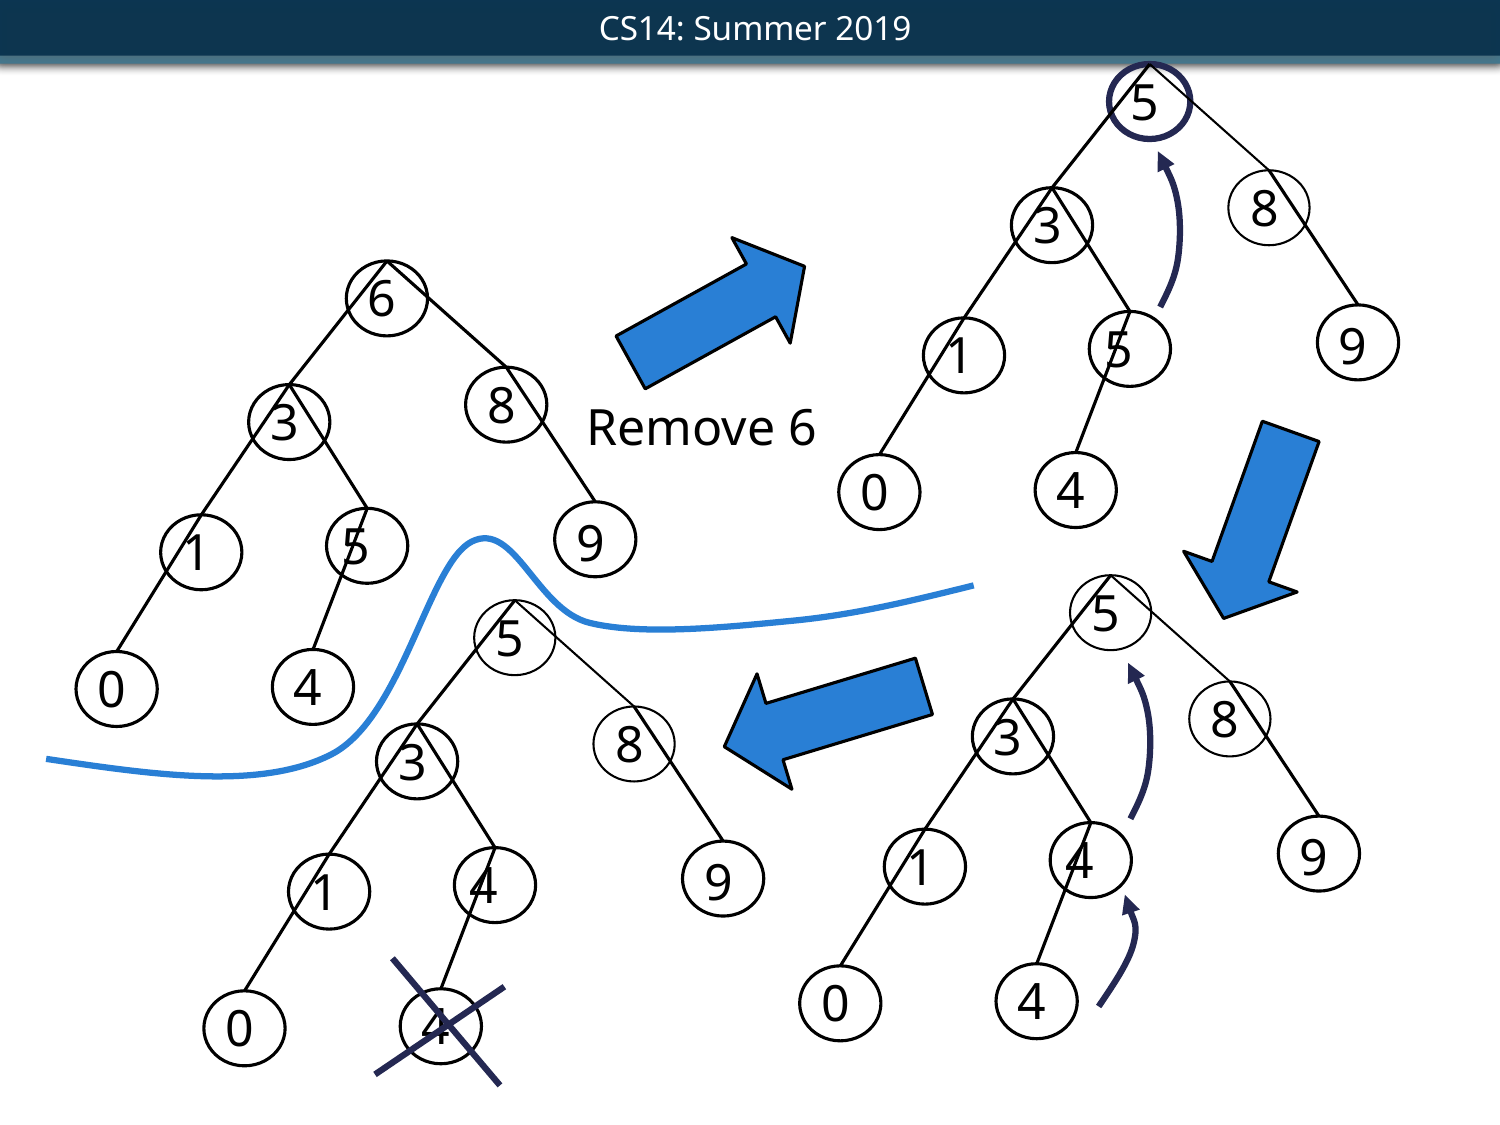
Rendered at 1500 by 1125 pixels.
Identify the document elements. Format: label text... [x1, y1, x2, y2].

text_box [361, 264, 425, 298]
text_box 5 [1084, 573, 1128, 583]
text_box [1124, 67, 1188, 101]
text_box 0 [90, 719, 102, 725]
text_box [1014, 736, 1092, 861]
text_box [1158, 209, 1181, 308]
text_box [330, 892, 370, 930]
text_box 9 [696, 908, 741, 918]
text_box 0 [90, 650, 115, 659]
text_box Remove 6 [578, 388, 825, 464]
text_box [1070, 575, 1108, 612]
text_box [944, 325, 963, 355]
text_box 0 [218, 1058, 232, 1065]
text_box [637, 706, 675, 743]
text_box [288, 298, 388, 423]
text_box 9 [568, 568, 613, 579]
text_box [1317, 305, 1399, 380]
text_box 8 [1232, 680, 1248, 685]
text_box [682, 841, 764, 917]
text_box 0 [218, 989, 243, 999]
text_box [268, 391, 288, 421]
text_box [465, 405, 505, 443]
text_box [248, 384, 287, 421]
text_box [965, 356, 1005, 393]
text_box 1 [937, 316, 962, 326]
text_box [879, 355, 965, 493]
text_box 0 [852, 453, 878, 463]
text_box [840, 866, 926, 1004]
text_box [505, 404, 596, 540]
text_box [554, 501, 636, 577]
text_box [799, 965, 881, 1041]
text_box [1012, 612, 1111, 737]
text_box [1131, 311, 1171, 387]
text_box [838, 454, 920, 530]
text_box [288, 854, 326, 891]
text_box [312, 545, 368, 688]
text_box [309, 861, 328, 891]
text_box 3 [262, 383, 287, 393]
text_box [924, 736, 1014, 867]
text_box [418, 761, 496, 886]
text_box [116, 552, 202, 690]
text_box [76, 651, 158, 727]
text_box [1031, 194, 1051, 224]
text_box [926, 867, 966, 905]
text_box [884, 829, 922, 866]
text_box 8 [479, 434, 492, 441]
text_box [1150, 101, 1270, 209]
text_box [1075, 348, 1131, 491]
text_box 5 [1123, 62, 1167, 72]
text_box [593, 745, 633, 782]
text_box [440, 884, 496, 1027]
text_box 1 [898, 827, 923, 837]
text_box 9 [1331, 372, 1376, 382]
text_box 6 [389, 259, 405, 264]
text_box [203, 990, 286, 1066]
text_box [346, 261, 384, 298]
text_box [1189, 720, 1229, 757]
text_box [1051, 101, 1150, 226]
text_box 8 [508, 365, 524, 370]
text_box [635, 713, 655, 743]
text_box 0 [852, 521, 864, 528]
text_box [1098, 894, 1136, 1007]
text_box [1153, 64, 1191, 98]
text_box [1229, 718, 1320, 854]
text_box [923, 318, 961, 355]
text_box 3 [390, 722, 415, 732]
text_box [1278, 816, 1360, 892]
text_box [46, 538, 974, 777]
text_box [724, 658, 933, 790]
text_box [991, 705, 1012, 736]
text_box 6 [360, 259, 385, 269]
text_box [1085, 578, 1149, 612]
text_box [905, 836, 924, 866]
text_box 4 [414, 987, 439, 997]
text_box 1 [302, 852, 328, 862]
text_box 3 [986, 697, 1011, 707]
text_box 4 [1010, 962, 1035, 972]
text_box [290, 421, 368, 547]
text_box 0 [813, 964, 839, 974]
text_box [963, 224, 1053, 356]
text_box [160, 514, 199, 552]
text_box [496, 847, 536, 923]
text_box 8 [1270, 168, 1287, 173]
text_box [509, 367, 547, 404]
text_box [507, 373, 528, 404]
text_box 4 [1049, 451, 1074, 461]
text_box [515, 637, 635, 745]
text_box [1228, 209, 1268, 246]
text_box [1231, 688, 1251, 718]
text_box [400, 988, 482, 1064]
text_box 8 [1203, 748, 1215, 755]
text_box [1011, 187, 1049, 224]
text_box 1 [174, 513, 200, 523]
text_box [181, 522, 200, 552]
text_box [1036, 859, 1092, 1002]
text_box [416, 637, 515, 762]
text_box [376, 724, 414, 761]
text_box 4 [1010, 1031, 1024, 1038]
text_box [996, 963, 1078, 1039]
text_box [1270, 177, 1290, 207]
text_box 4 [414, 1056, 428, 1063]
text_box 4 [286, 648, 311, 658]
text_box [391, 261, 428, 294]
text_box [1111, 612, 1231, 720]
text_box [202, 553, 242, 590]
text_box [1035, 452, 1117, 528]
text_box 4 [1049, 519, 1061, 526]
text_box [328, 761, 418, 892]
text_box [1183, 421, 1320, 616]
text_box [1272, 170, 1310, 207]
text_box [1128, 720, 1151, 819]
text_box [972, 699, 1010, 736]
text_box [388, 298, 507, 405]
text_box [1268, 207, 1359, 343]
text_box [244, 891, 330, 1029]
text_box 3 [1025, 186, 1050, 196]
text_box 9 [1292, 883, 1337, 893]
text_box [368, 508, 408, 584]
text_box 8 [636, 705, 652, 709]
text_box [1092, 822, 1132, 898]
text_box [200, 421, 290, 553]
text_box [616, 237, 805, 389]
text_box [1233, 681, 1271, 718]
text_box 8 [1242, 237, 1255, 244]
text_box 0 [813, 1032, 827, 1040]
text_box [395, 730, 416, 761]
text_box [272, 649, 354, 714]
text_box 8 [607, 773, 619, 780]
text_box [1109, 64, 1147, 101]
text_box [633, 743, 724, 879]
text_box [1053, 224, 1131, 350]
text_box [1114, 575, 1152, 609]
